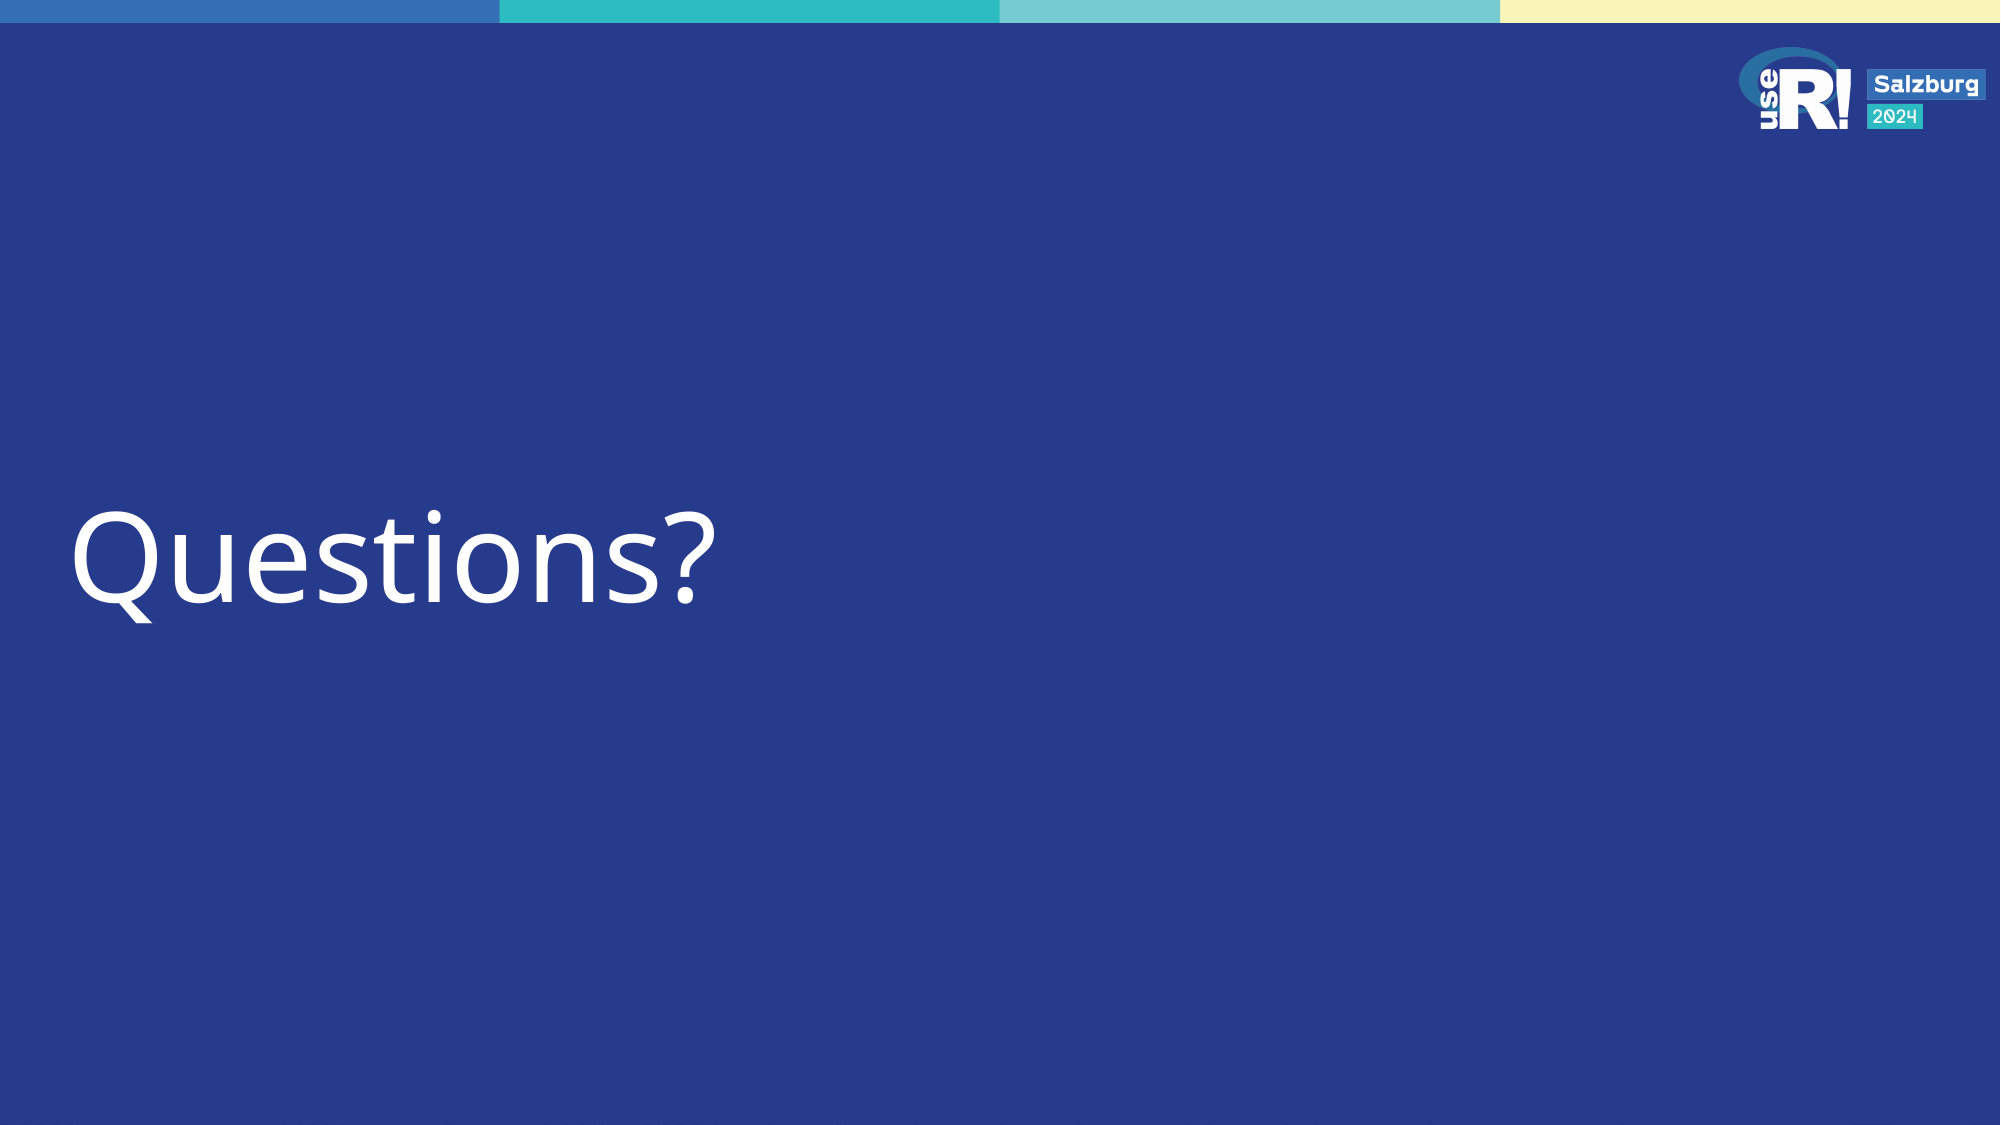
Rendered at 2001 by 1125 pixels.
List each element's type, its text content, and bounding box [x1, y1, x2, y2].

picture [0, 0, 2001, 1125]
title Questions? [52, 408, 1948, 717]
